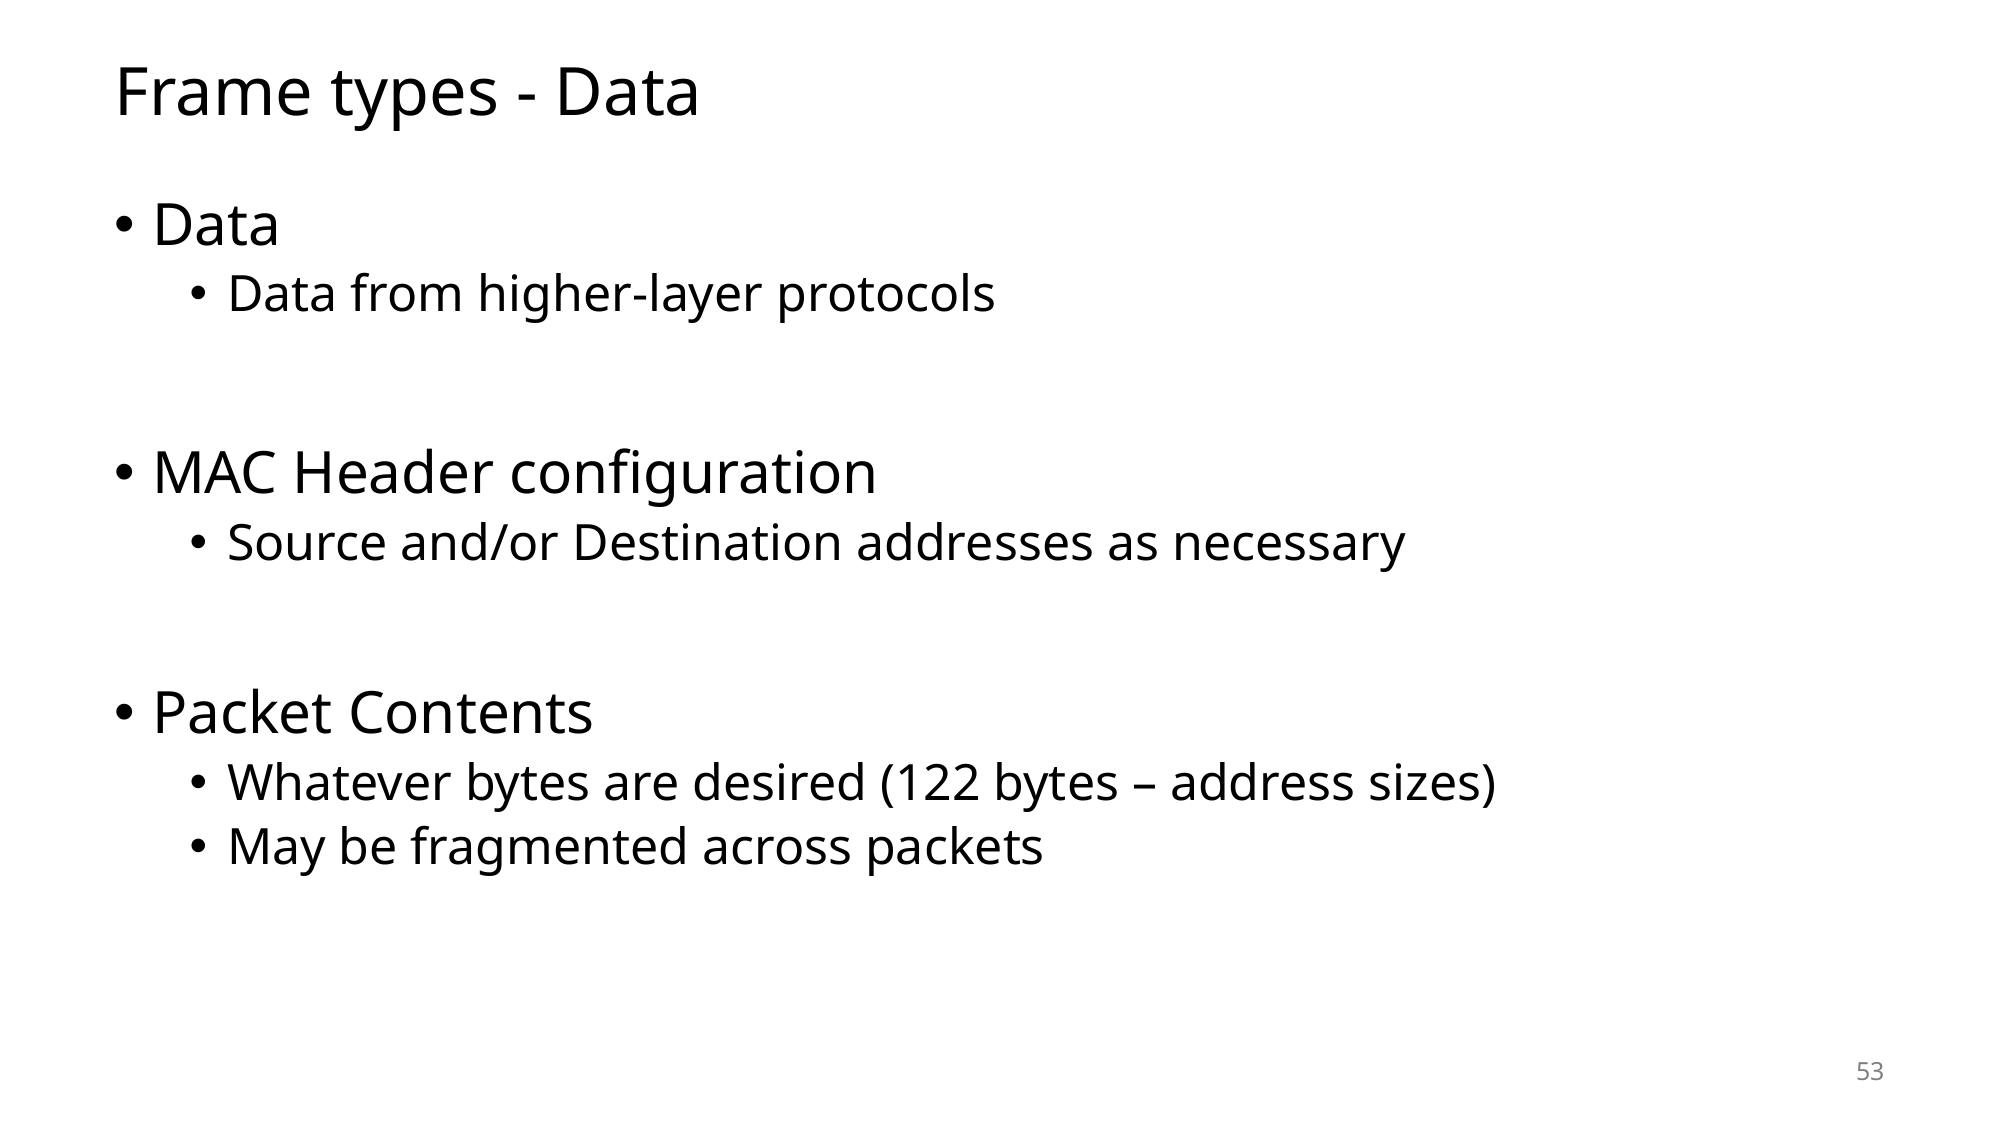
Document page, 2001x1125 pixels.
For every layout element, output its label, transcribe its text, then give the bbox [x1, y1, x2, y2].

list Data Data from higher-layer protocols MAC Header configuration Source and/or Destination addresses as necessary Packet Contents Whatever bytes are desired (122 bytes – address sizes) May be fragmented across packets [99, 187, 1900, 1013]
title Frame types - Data [99, 37, 1900, 150]
slide_number 53 [1749, 1042, 1900, 1103]
